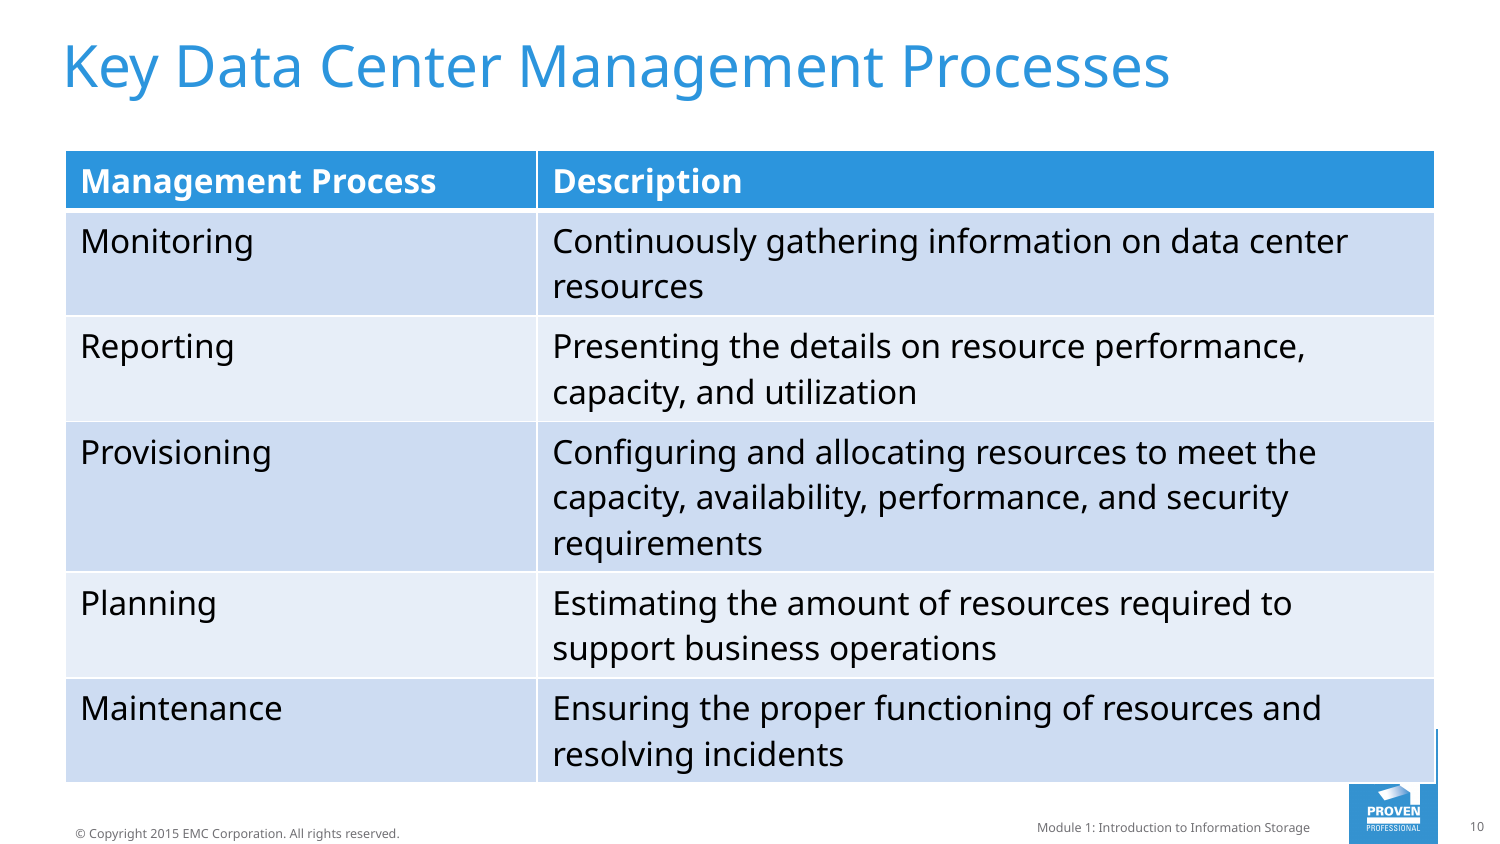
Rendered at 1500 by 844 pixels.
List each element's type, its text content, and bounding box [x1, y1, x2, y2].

table_cell Presenting the details on resource performance, capacity, and utilization [538, 317, 1434, 421]
title Key Data Center Management Processes [62, 37, 1450, 113]
table_header Description [538, 151, 1434, 208]
table_cell Estimating the amount of resources required to support business operations [538, 573, 1434, 677]
table_cell Monitoring [66, 213, 536, 315]
table_header Management Process [66, 151, 536, 208]
table_cell Ensuring the proper functioning of resources and resolving incidents [538, 679, 1434, 782]
table_cell Configuring and allocating resources to meet the capacity, availability, performance, and security requirements [538, 422, 1434, 571]
table_cell Reporting [66, 317, 536, 421]
table_cell Continuously gathering information on data center resources [538, 213, 1434, 315]
footer Module 1: Introduction to Information Storage [474, 812, 1325, 835]
picture [1349, 729, 1438, 844]
table_cell Planning [66, 573, 536, 677]
table_cell Provisioning [66, 422, 536, 571]
table_cell Maintenance [66, 679, 536, 782]
